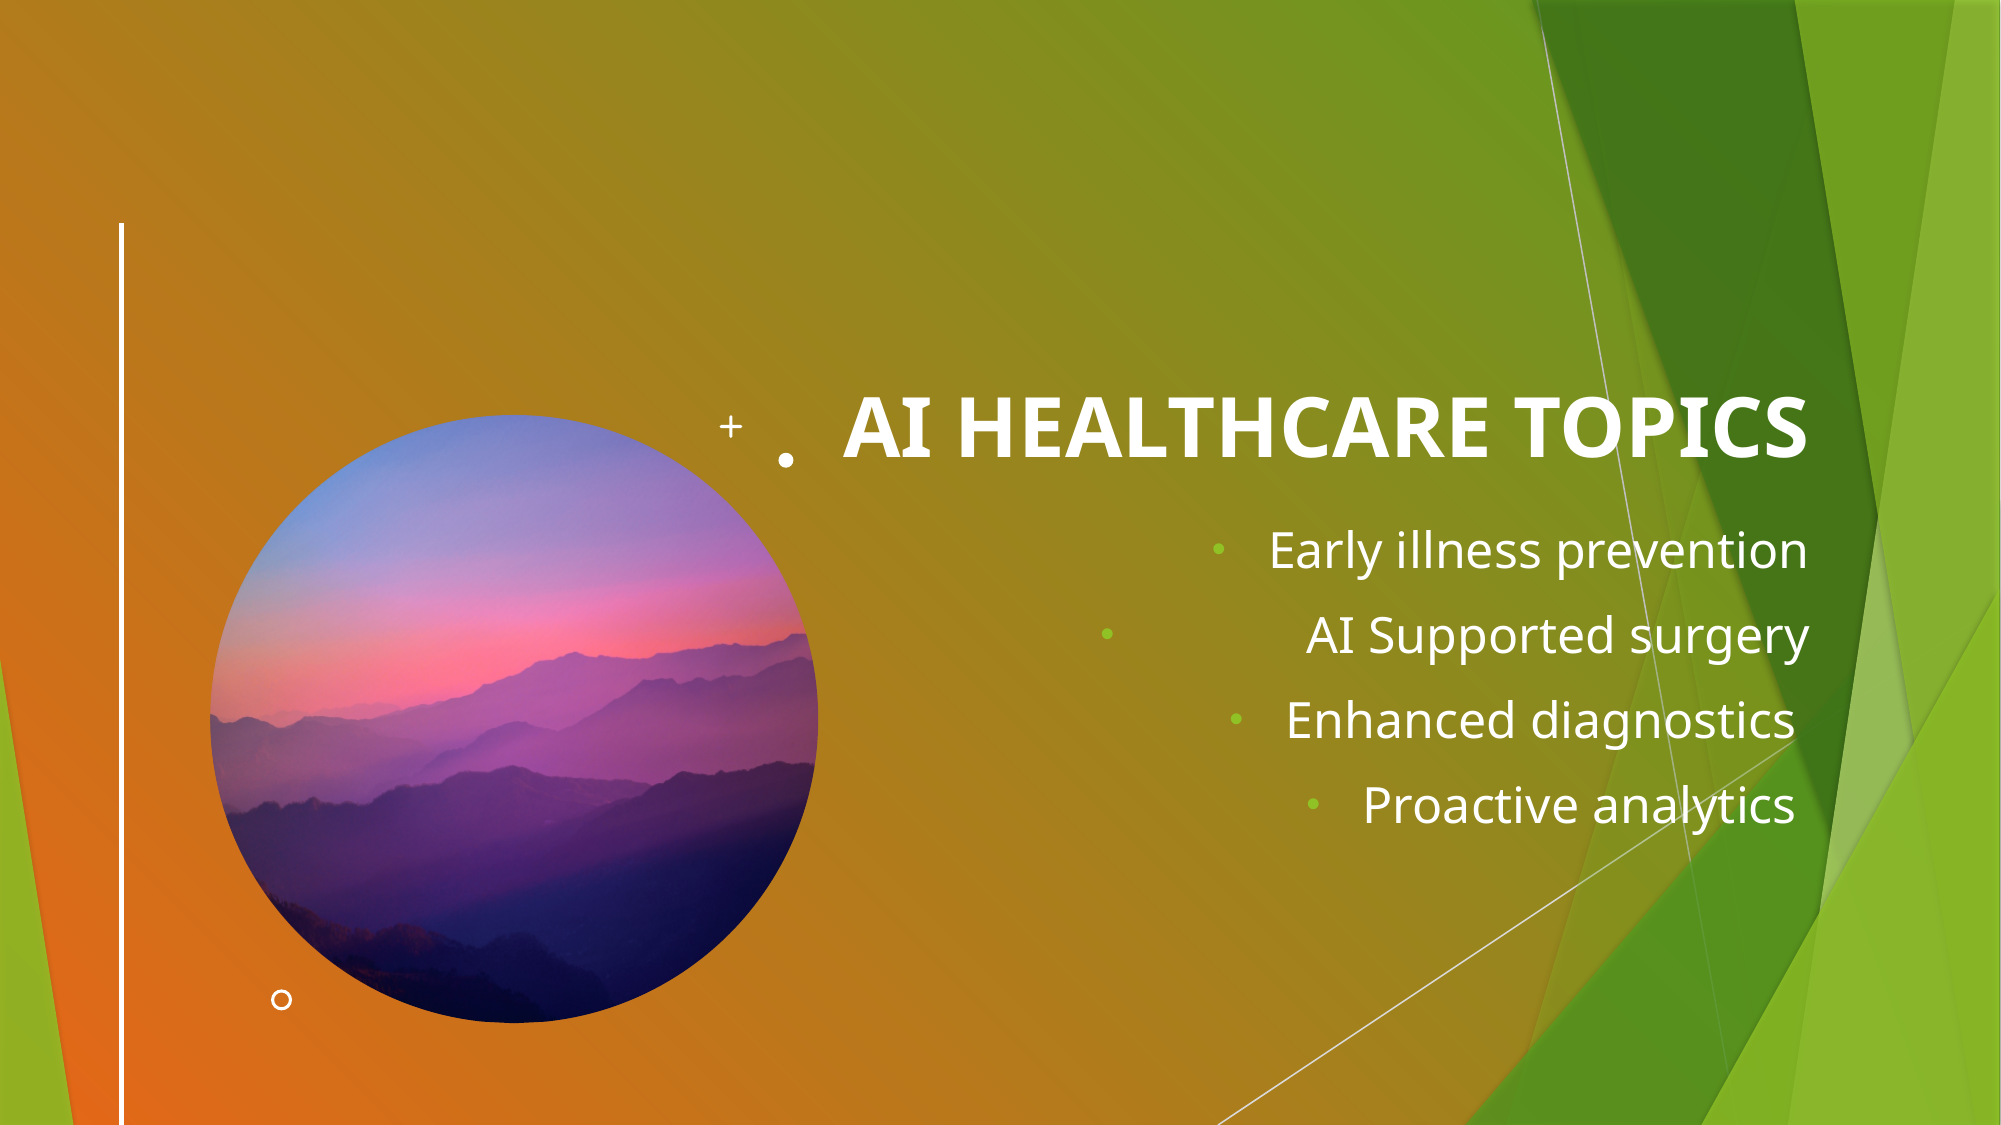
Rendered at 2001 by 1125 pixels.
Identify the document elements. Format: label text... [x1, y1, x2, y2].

title AI Healthcare topics [839, 100, 1811, 475]
list Early illness prevention AI Supported surgery Enhanced diagnostics Proactive analytics [839, 518, 1811, 1035]
picture [209, 414, 819, 1024]
